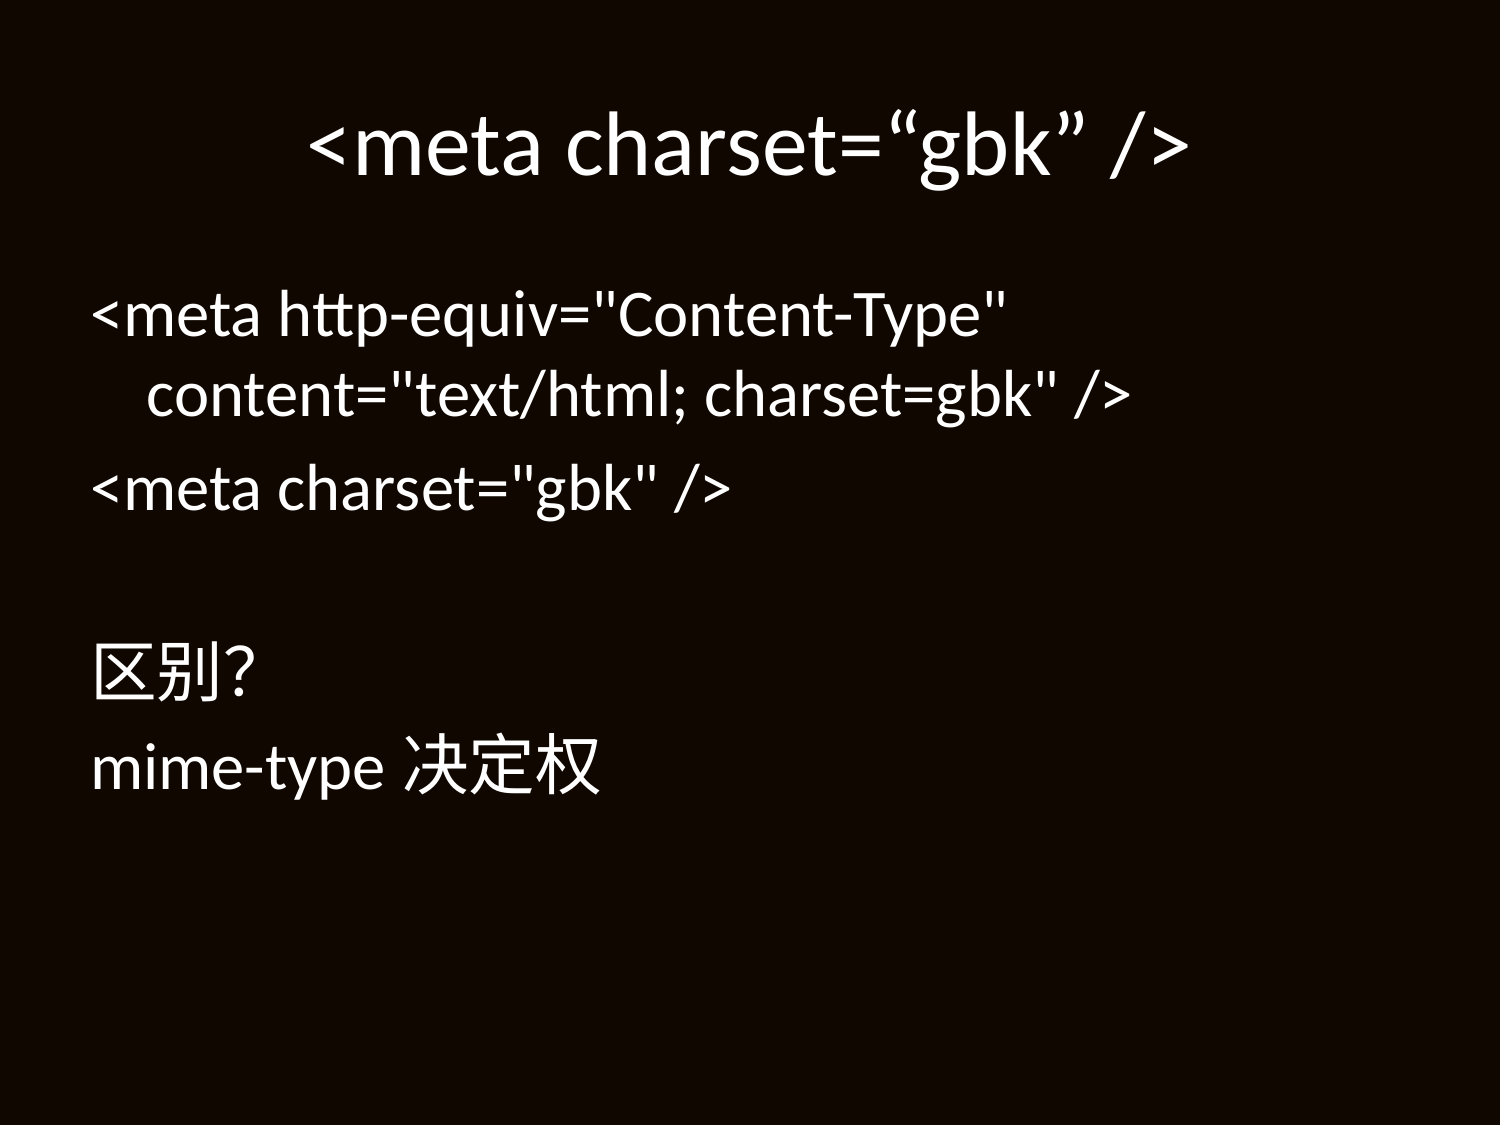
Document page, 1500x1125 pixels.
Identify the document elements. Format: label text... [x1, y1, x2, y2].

title <meta charset=“gbk” /> [75, 45, 1425, 233]
list <meta http-equiv="Content-Type" content="text/html; charset=gbk" /> <meta charset="gbk" /> 区别？ mime-type决定权 [75, 262, 1425, 1005]
